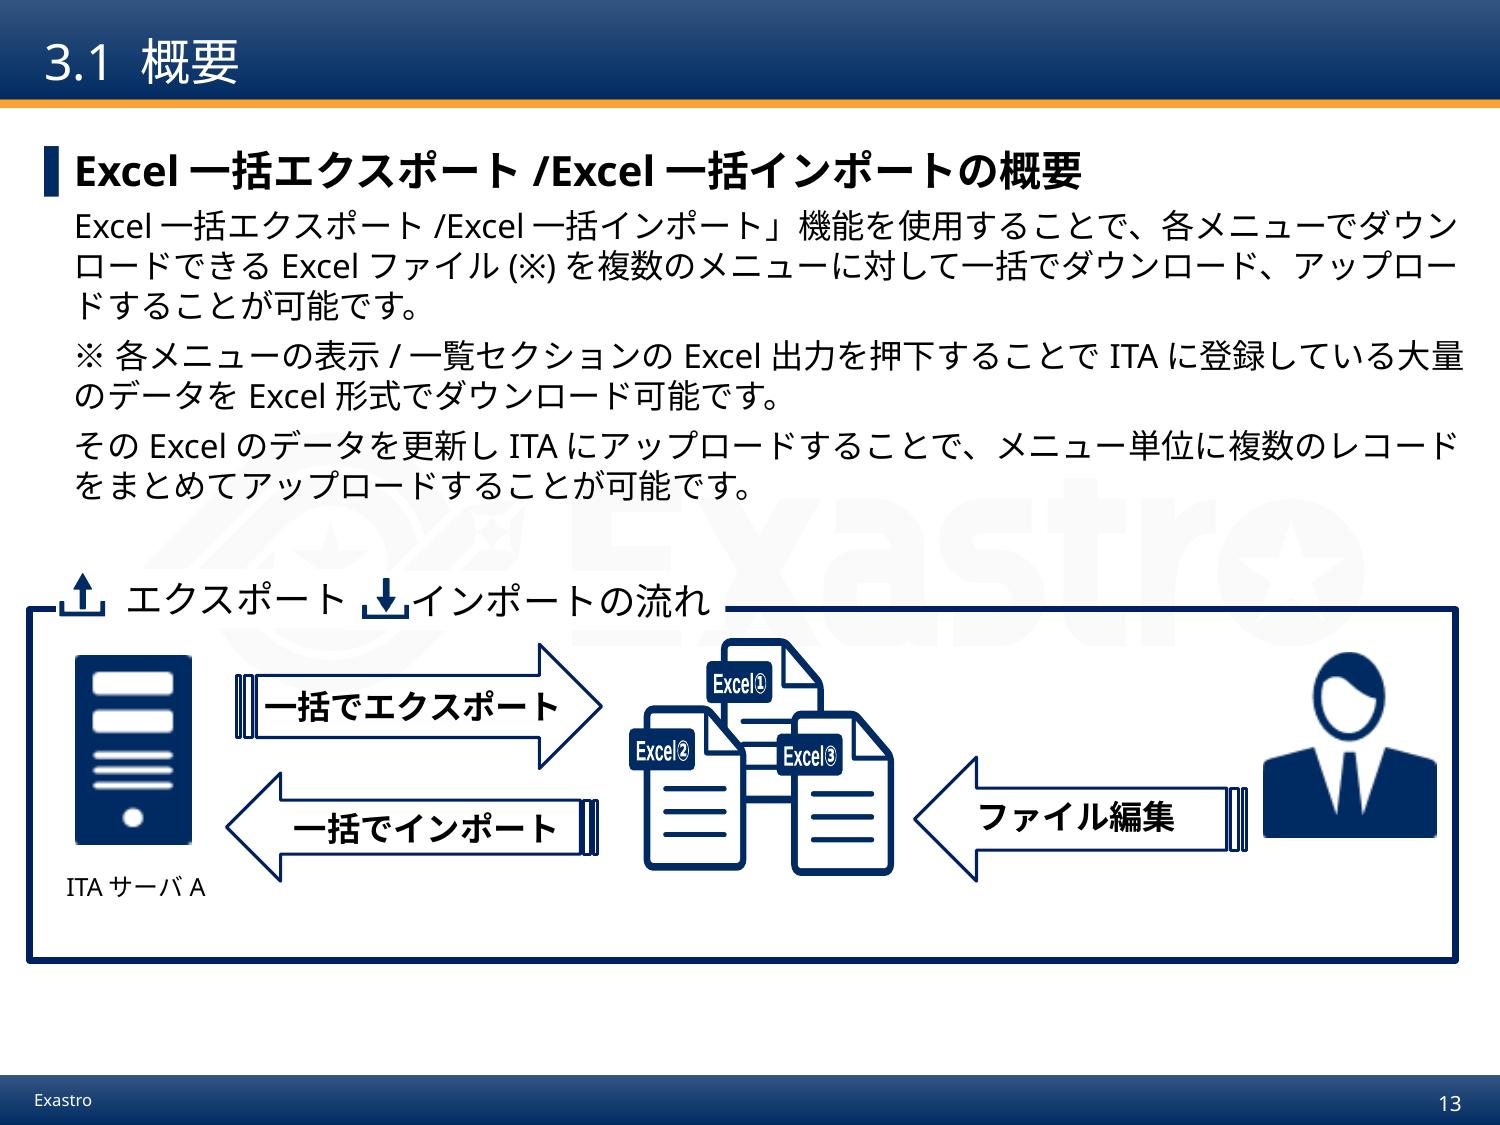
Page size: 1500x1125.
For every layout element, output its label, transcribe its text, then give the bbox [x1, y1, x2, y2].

picture [1262, 652, 1437, 839]
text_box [628, 638, 895, 877]
text_box エクスポート [56, 568, 364, 629]
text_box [914, 756, 1247, 882]
picture [362, 578, 409, 619]
list Excel一括エクスポート/Excel一括インポートの概要 Excel一括エクスポート/Excel一括インポート」機能を使用することで、各メニューでダウン ロードできるExcelファイル(※)を複数のメニューに対して一括でダウンロード、アップロー ドすることが可能です。 ※各メニューの表示/一覧セクションのExcel出力を押下することでITAに登録している大量のデータをExcel形式でダウンロード可能です。 そのExcelのデータを更新しITAにアップロードすることで、メニュー単位に複数のレコードをまとめてアップロードすることが可能です。 [29, 137, 1500, 1059]
text_box 一括でエクスポート [268, 644, 602, 769]
picture [0, 0, 1500, 1125]
title 3.1 概要 [29, 18, 1471, 96]
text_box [226, 772, 598, 897]
text_box [73, 573, 93, 610]
text_box インポートの流れ [344, 570, 726, 631]
text_box [59, 601, 106, 617]
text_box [8, 655, 264, 910]
